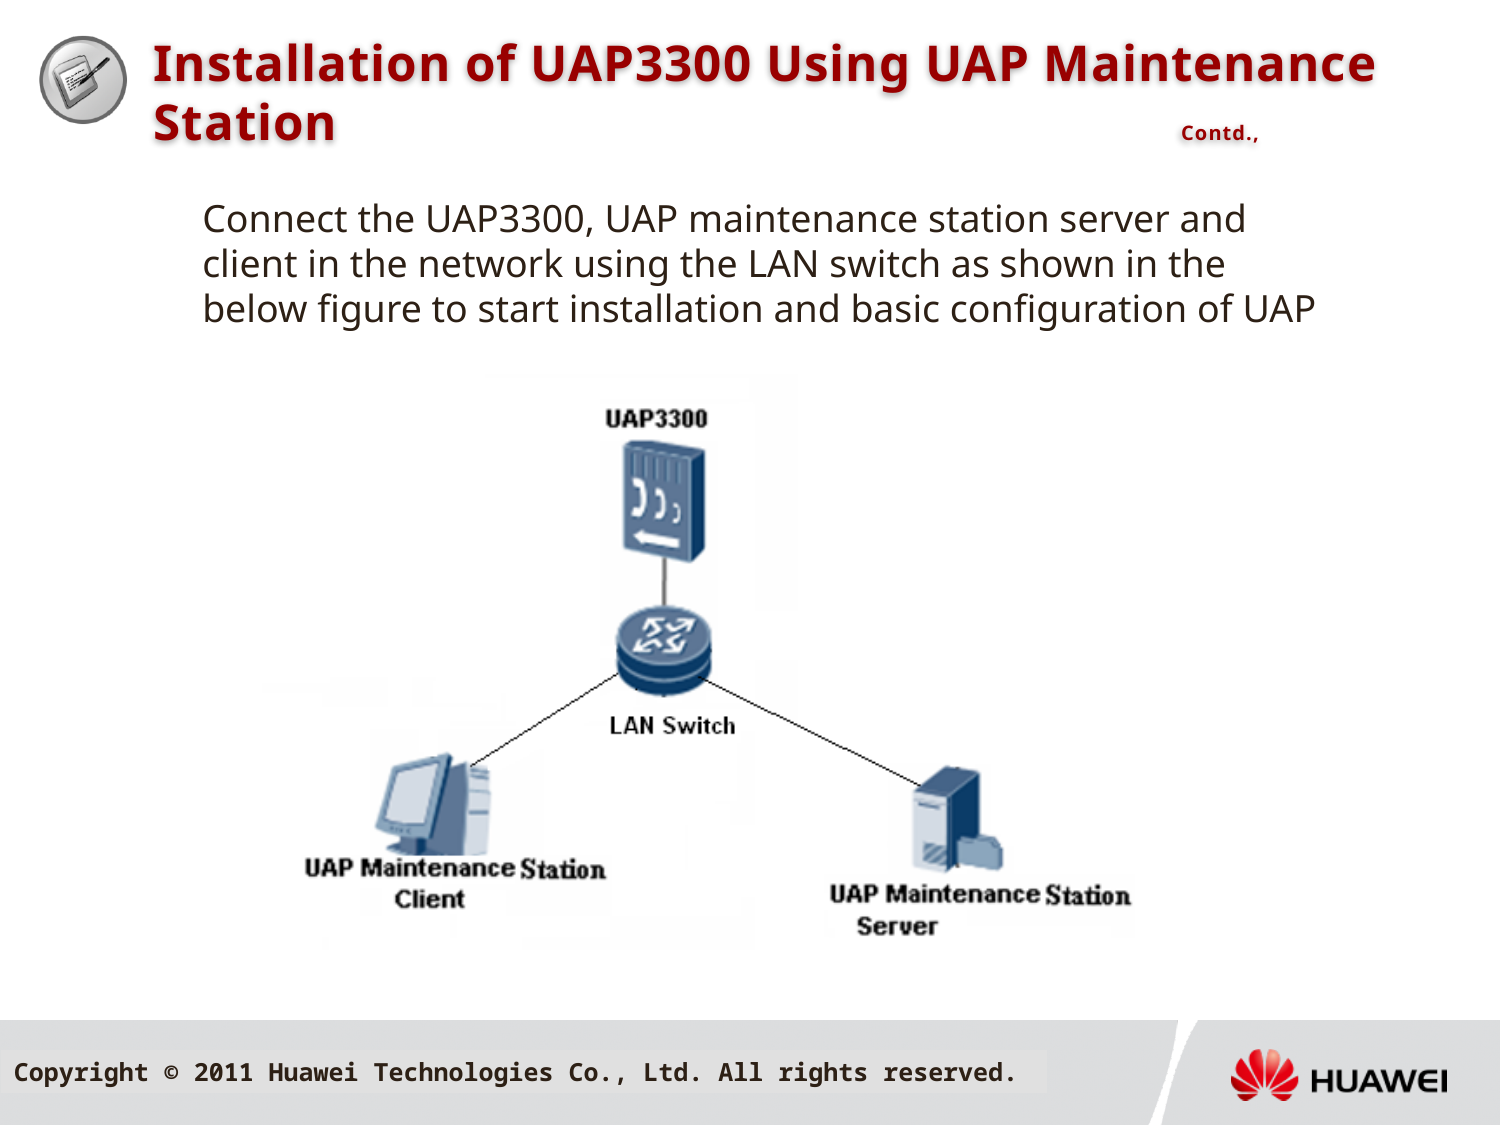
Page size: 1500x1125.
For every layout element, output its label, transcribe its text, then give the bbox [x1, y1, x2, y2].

picture [32, 28, 134, 131]
picture [0, 1020, 1500, 1125]
text_box Installation of UAP3300 Using UAP Maintenance Station Contd., [123, 19, 1395, 163]
text_box Connect the UAP3300, UAP maintenance station server and client in the network using the LAN switch as shown in the below figure to start installation and basic configuration of UAP [187, 187, 1338, 338]
picture [262, 374, 1140, 951]
